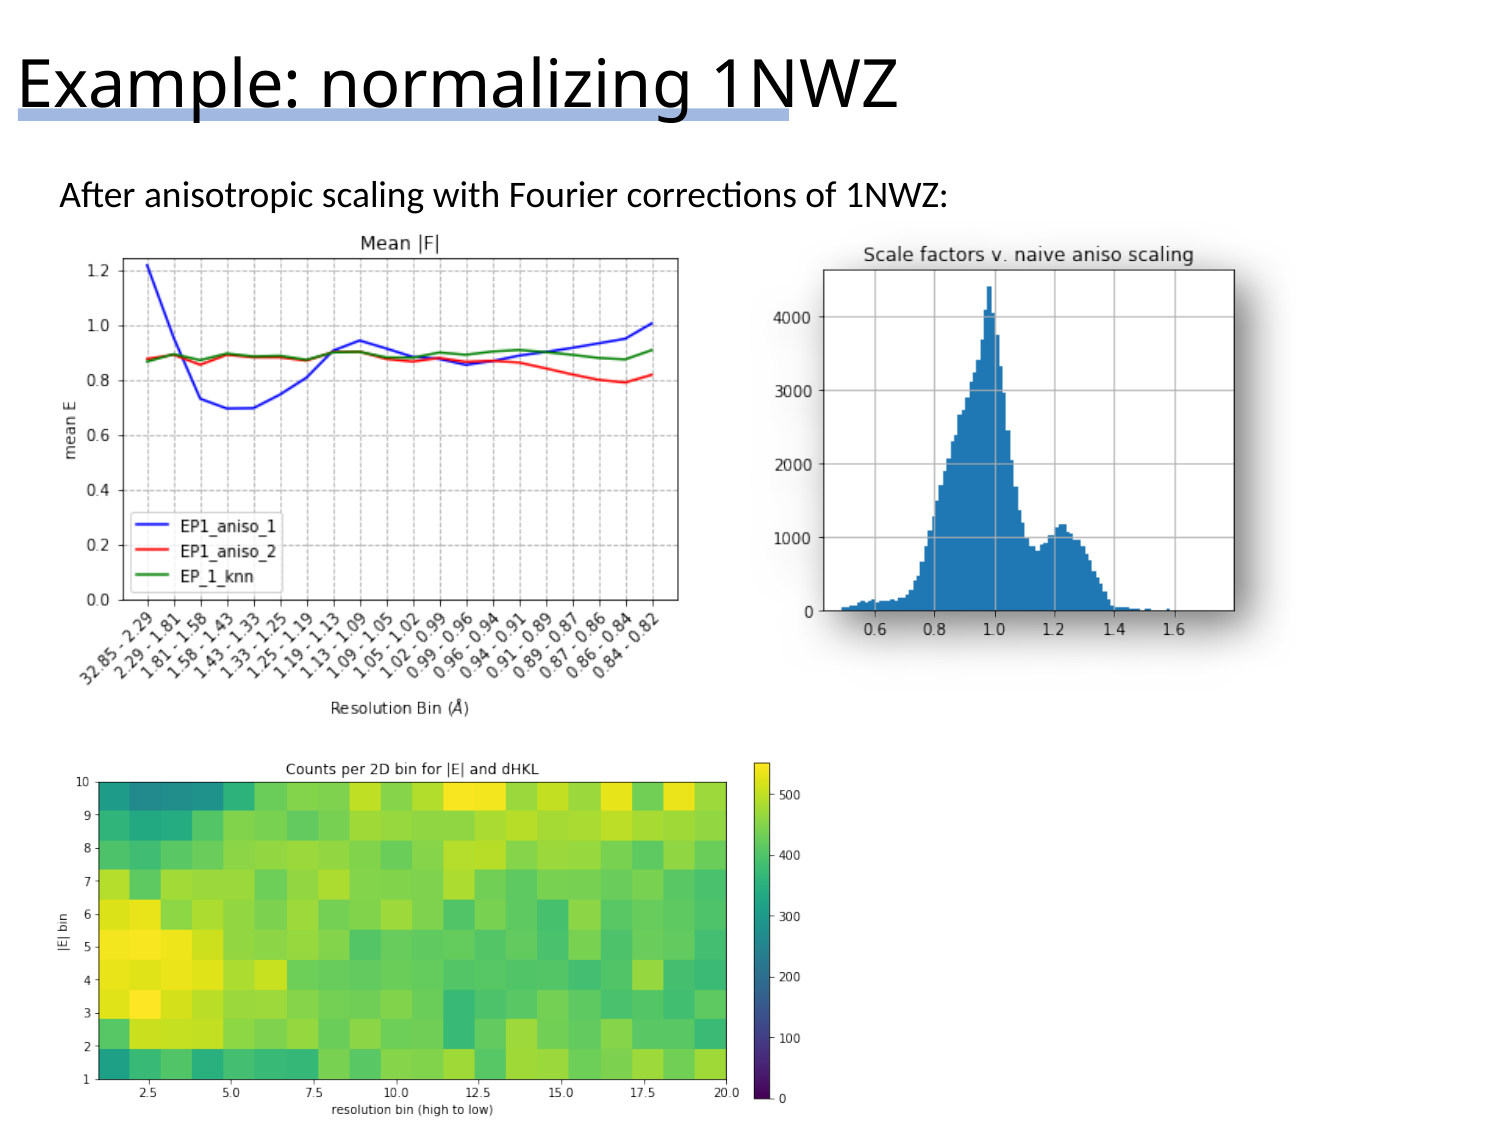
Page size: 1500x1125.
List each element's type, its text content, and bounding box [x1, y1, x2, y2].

picture [49, 754, 809, 1125]
picture [44, 222, 687, 730]
text_box Example: normalizing 1NWZ [1, 59, 1034, 112]
picture [772, 223, 1263, 658]
text_box After anisotropic scaling with Fourier corrections of 1NWZ: [44, 162, 1208, 223]
